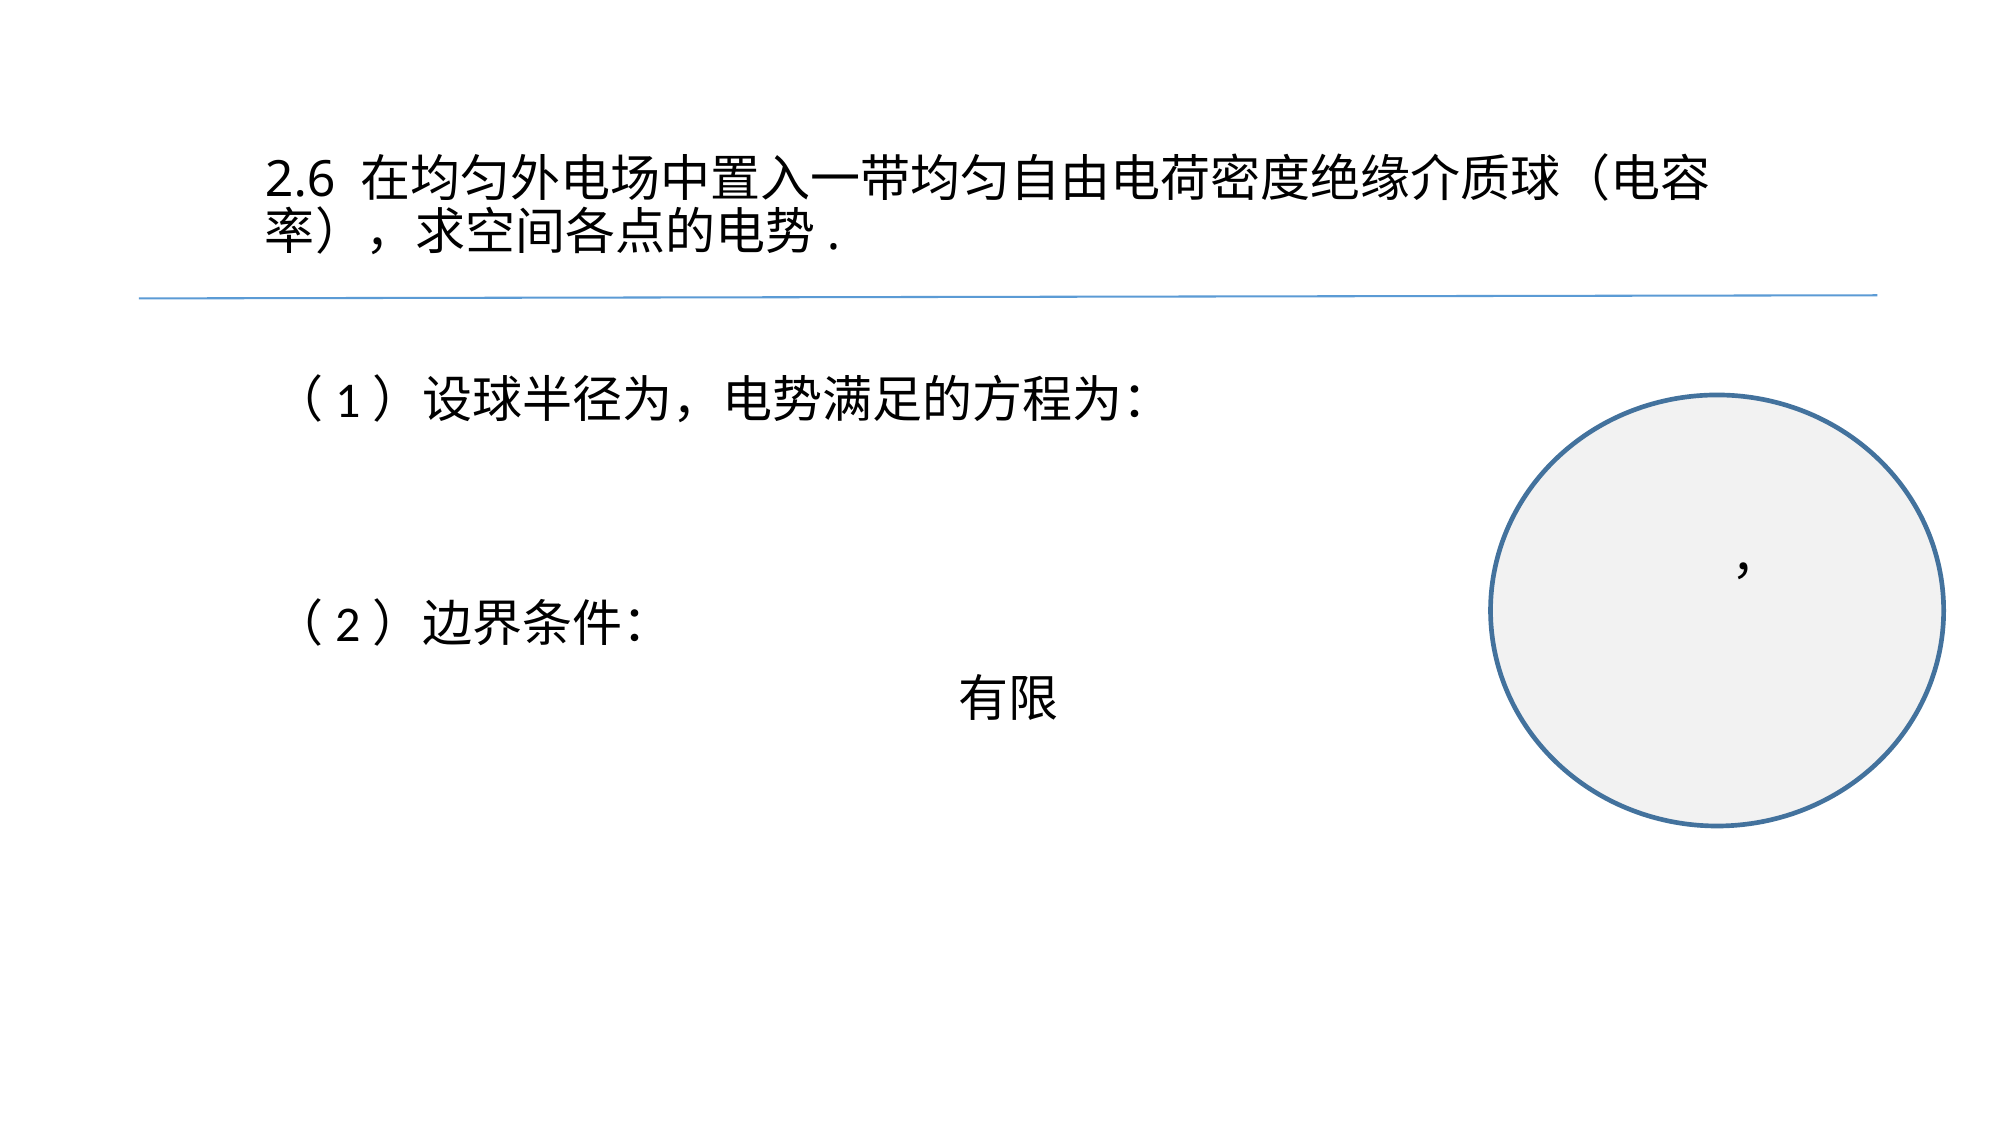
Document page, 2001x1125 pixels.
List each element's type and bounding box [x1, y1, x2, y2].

text_box [138, 295, 1878, 299]
text_box [1490, 394, 1945, 826]
